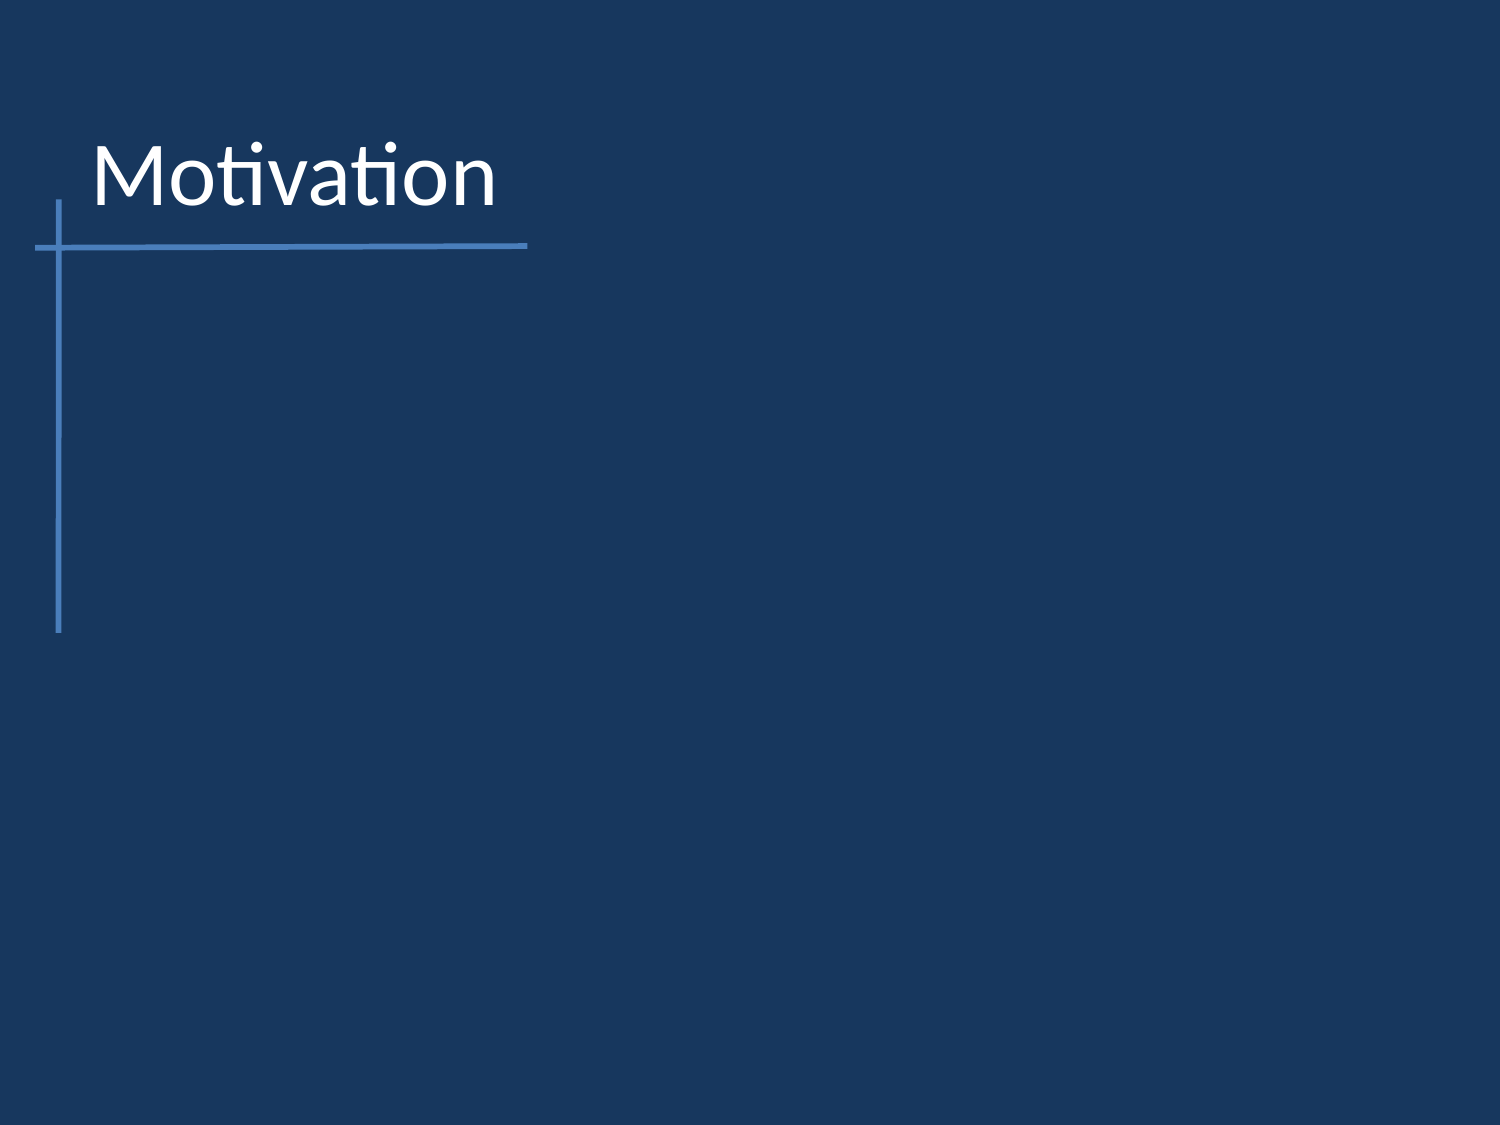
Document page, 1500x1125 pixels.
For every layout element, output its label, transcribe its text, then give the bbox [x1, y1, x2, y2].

title Motivation [75, 105, 1425, 233]
